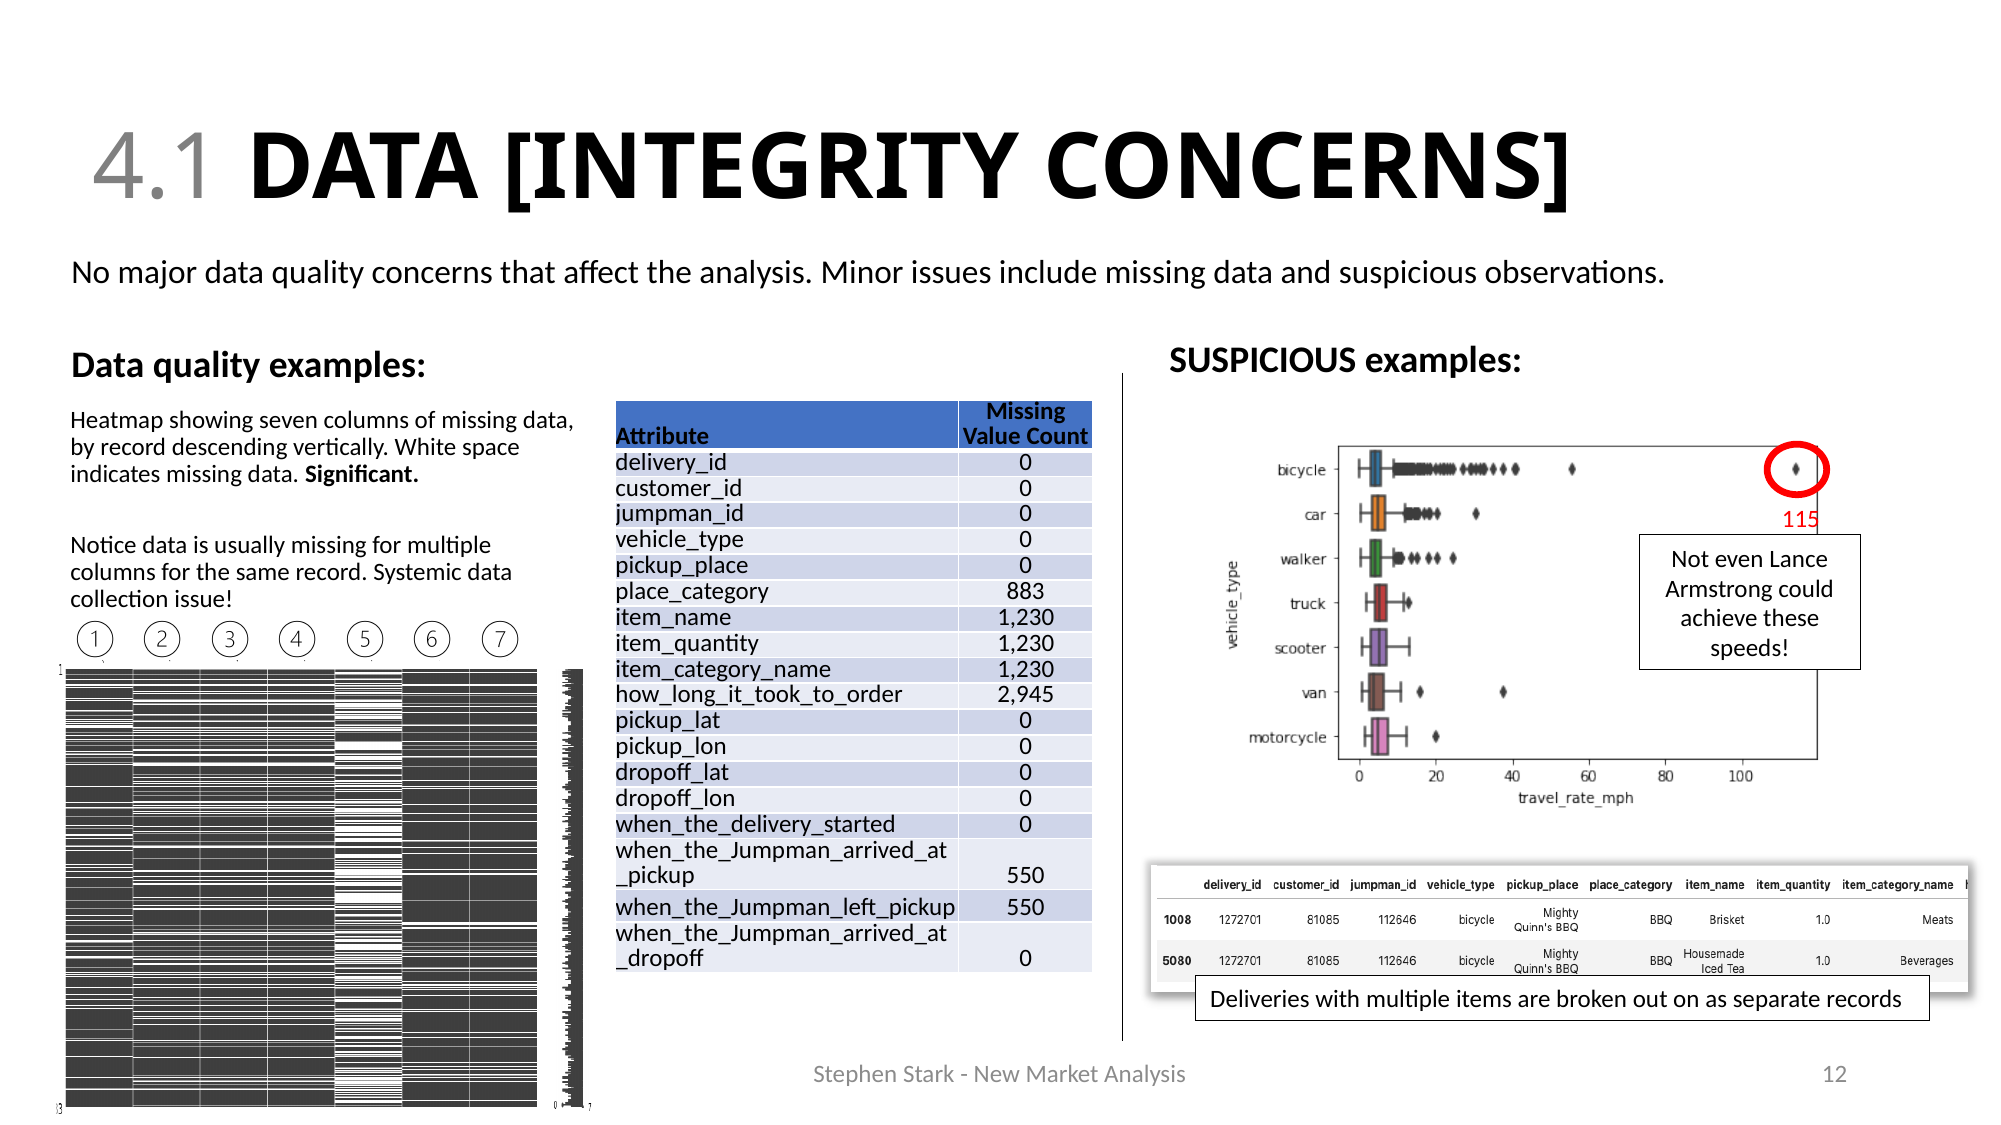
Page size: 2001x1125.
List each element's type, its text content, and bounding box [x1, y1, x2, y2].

table_cell when_the_Jumpman_left_pickup [616, 890, 958, 921]
table_cell 883 [959, 581, 1092, 605]
table_cell 0 [959, 923, 1092, 972]
table_cell 0 [959, 762, 1092, 786]
footer Stephen Stark - New Market Analysis [662, 1042, 1338, 1103]
table_cell dropoff_lat [616, 762, 958, 786]
table_cell 0 [959, 477, 1092, 501]
text_box SUSPICIOUS examples: [1154, 332, 1591, 404]
table_cell 0 [959, 555, 1092, 579]
table_cell pickup_place [616, 555, 958, 579]
table_cell 1,230 [959, 658, 1092, 682]
table_cell item_quantity [616, 633, 958, 657]
table_cell 550 [959, 839, 1092, 889]
title 4.1 DATA [INTEGRITY CONCERNS] [77, 59, 1923, 278]
table_header Missing Value Count [959, 401, 1092, 448]
text_box Heatmap showing seven columns of missing data, by record descending vertically. White space indicates missing data. Significant. Notice data is usually missing for multiple columns for the same record. Systemic data collection issue! [55, 399, 592, 680]
table_cell 0 [959, 453, 1092, 476]
table_cell 550 [959, 890, 1092, 921]
table_cell how_long_it_took_to_order [616, 684, 958, 708]
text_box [56, 616, 594, 1122]
table_cell 0 [959, 710, 1092, 734]
table_cell when_the_Jumpman_arrived_at_dropoff [616, 923, 958, 972]
text_box Data quality examples: [56, 332, 612, 393]
table_cell item_name [616, 607, 958, 631]
table_cell item_category_name [616, 658, 958, 682]
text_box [1151, 865, 1968, 1021]
table_cell 0 [959, 503, 1092, 527]
slide_number 12 [1412, 1042, 1863, 1103]
table_cell pickup_lat [616, 710, 958, 734]
table_cell 0 [959, 529, 1092, 553]
table_cell 2,945 [959, 684, 1092, 708]
table_cell when_the_delivery_started [616, 814, 958, 838]
table_cell 1,230 [959, 607, 1092, 631]
table_cell vehicle_type [616, 529, 958, 553]
table_cell customer_id [616, 477, 958, 501]
table_cell when_the_Jumpman_arrived_at_pickup [616, 839, 958, 889]
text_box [1216, 437, 1861, 815]
table_cell 0 [959, 788, 1092, 812]
table_cell 1,230 [959, 633, 1092, 657]
table_cell 0 [959, 814, 1092, 838]
table_cell dropoff_lon [616, 788, 958, 812]
table_cell delivery_id [616, 453, 958, 476]
table_cell 0 [959, 736, 1092, 760]
table_cell jumpman_id [616, 503, 958, 527]
table_cell place_category [616, 581, 958, 605]
text_box No major data quality concerns that affect the analysis. Minor issues include missing data and suspicious observations. [56, 243, 1901, 298]
table_cell pickup_lon [616, 736, 958, 760]
table_header Attribute [616, 401, 958, 448]
